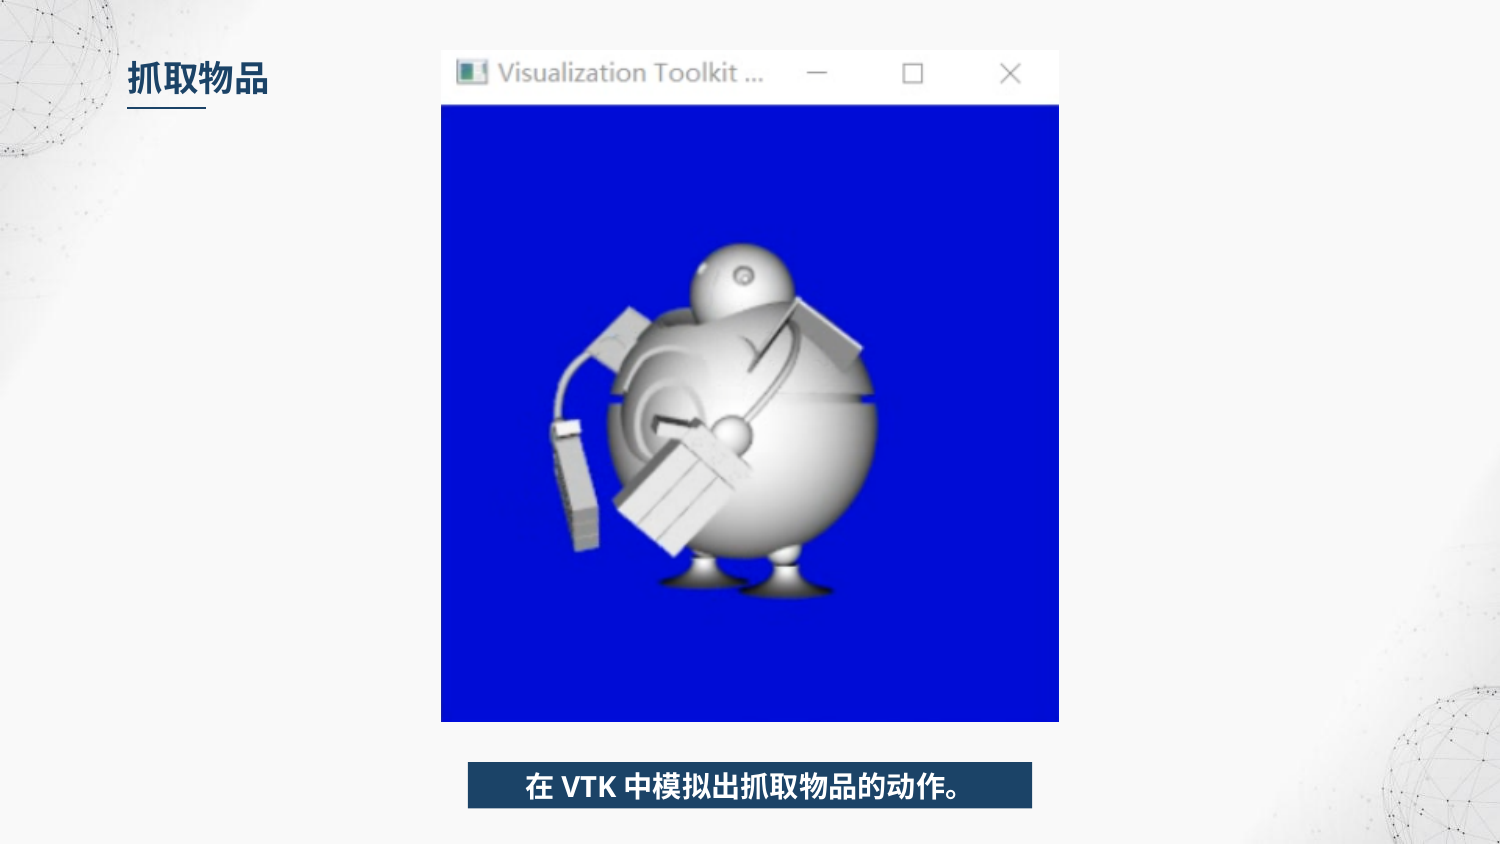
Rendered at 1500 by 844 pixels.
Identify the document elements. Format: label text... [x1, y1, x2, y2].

picture [0, 0, 1500, 844]
text_box 抓取物品 [116, 50, 441, 105]
text_box 在VTK中模拟出抓取物品的动作。 [467, 761, 1033, 809]
